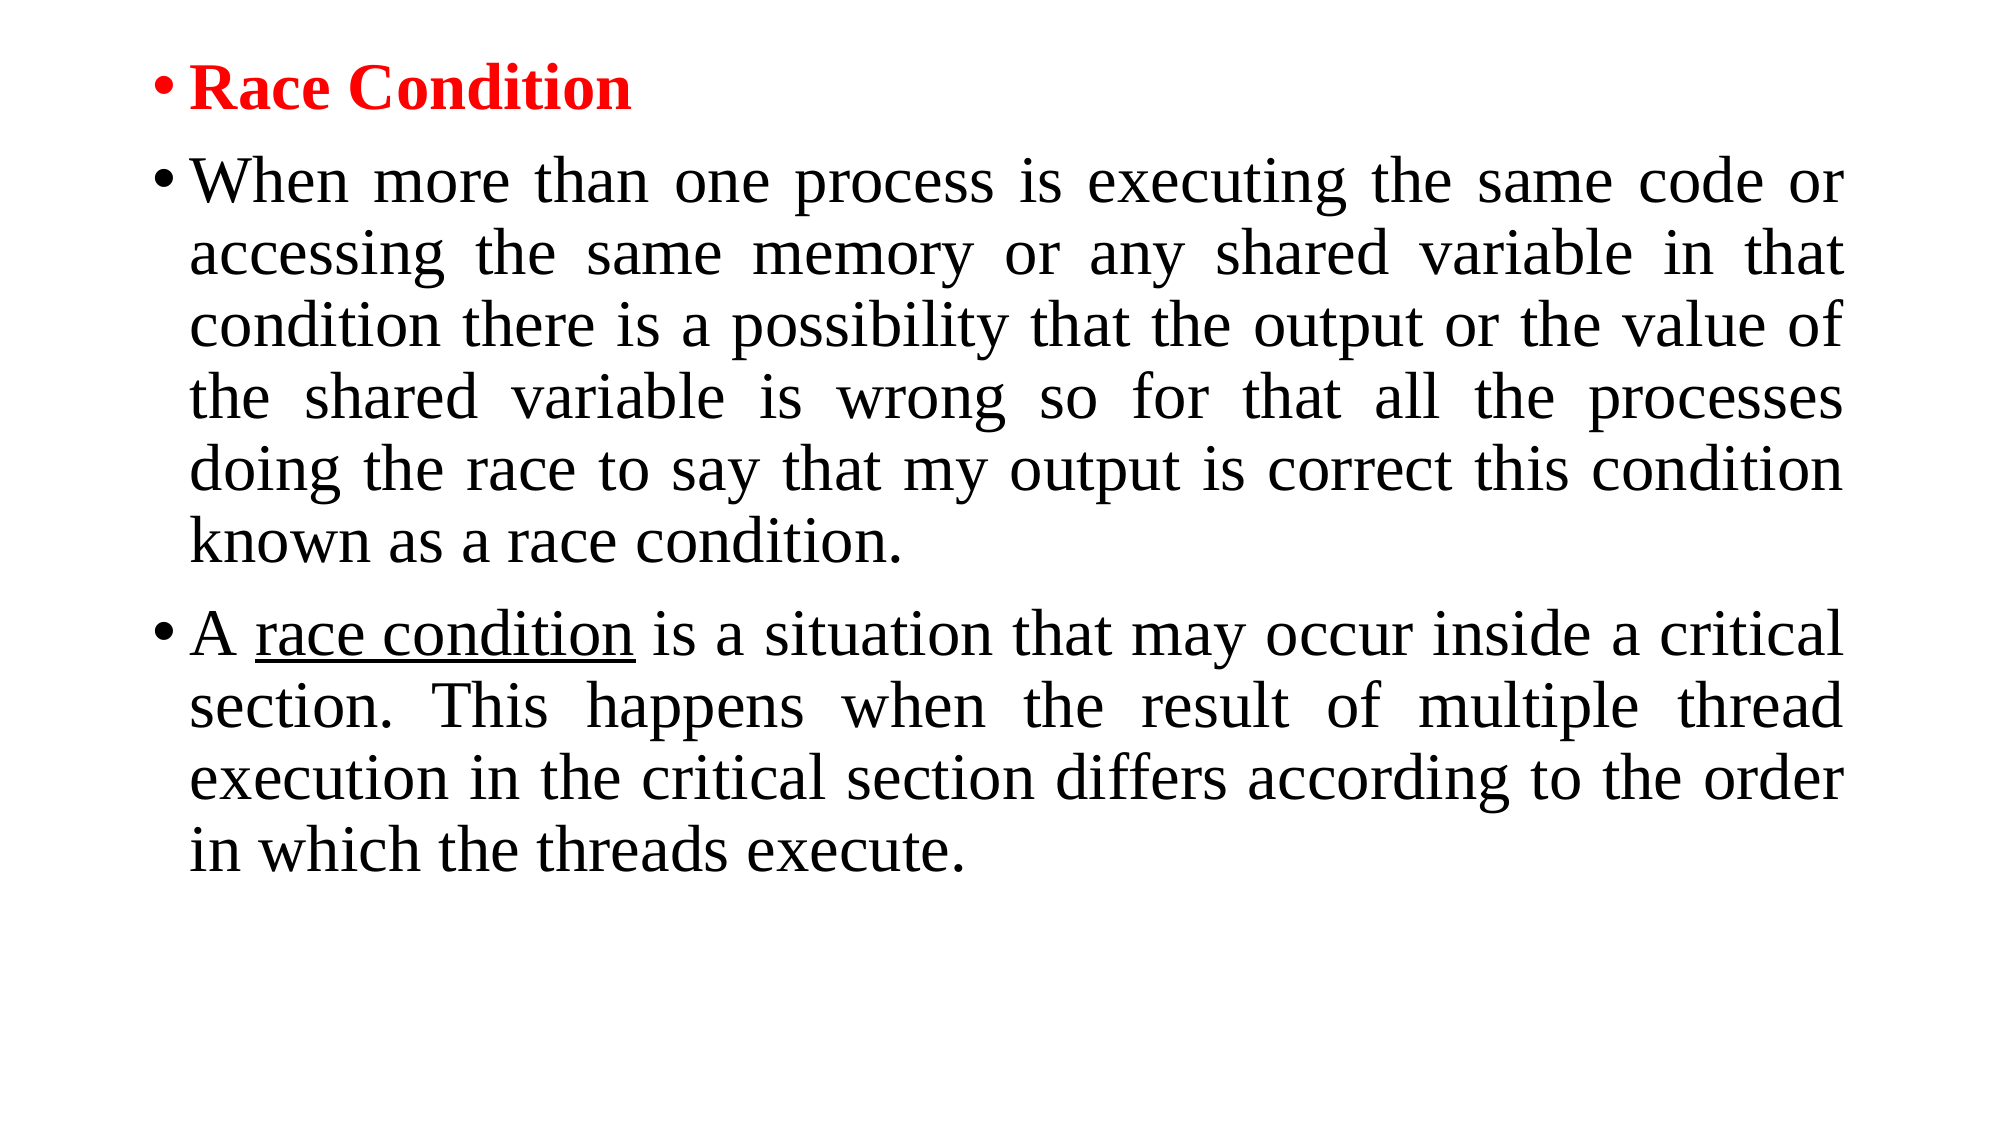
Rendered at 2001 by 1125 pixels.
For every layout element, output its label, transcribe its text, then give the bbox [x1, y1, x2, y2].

list Race Condition When more than one process is executing the same code or accessing the same memory or any shared variable in that condition there is a possibility that the output or the value of the shared variable is wrong so for that all the processes doing the race to say that my output is correct this condition known as a race condition. A race condition is a situation that may occur inside a critical section. This happens when the result of multiple thread execution in the critical section differs according to the order in which the threads execute. [137, 44, 1863, 1080]
